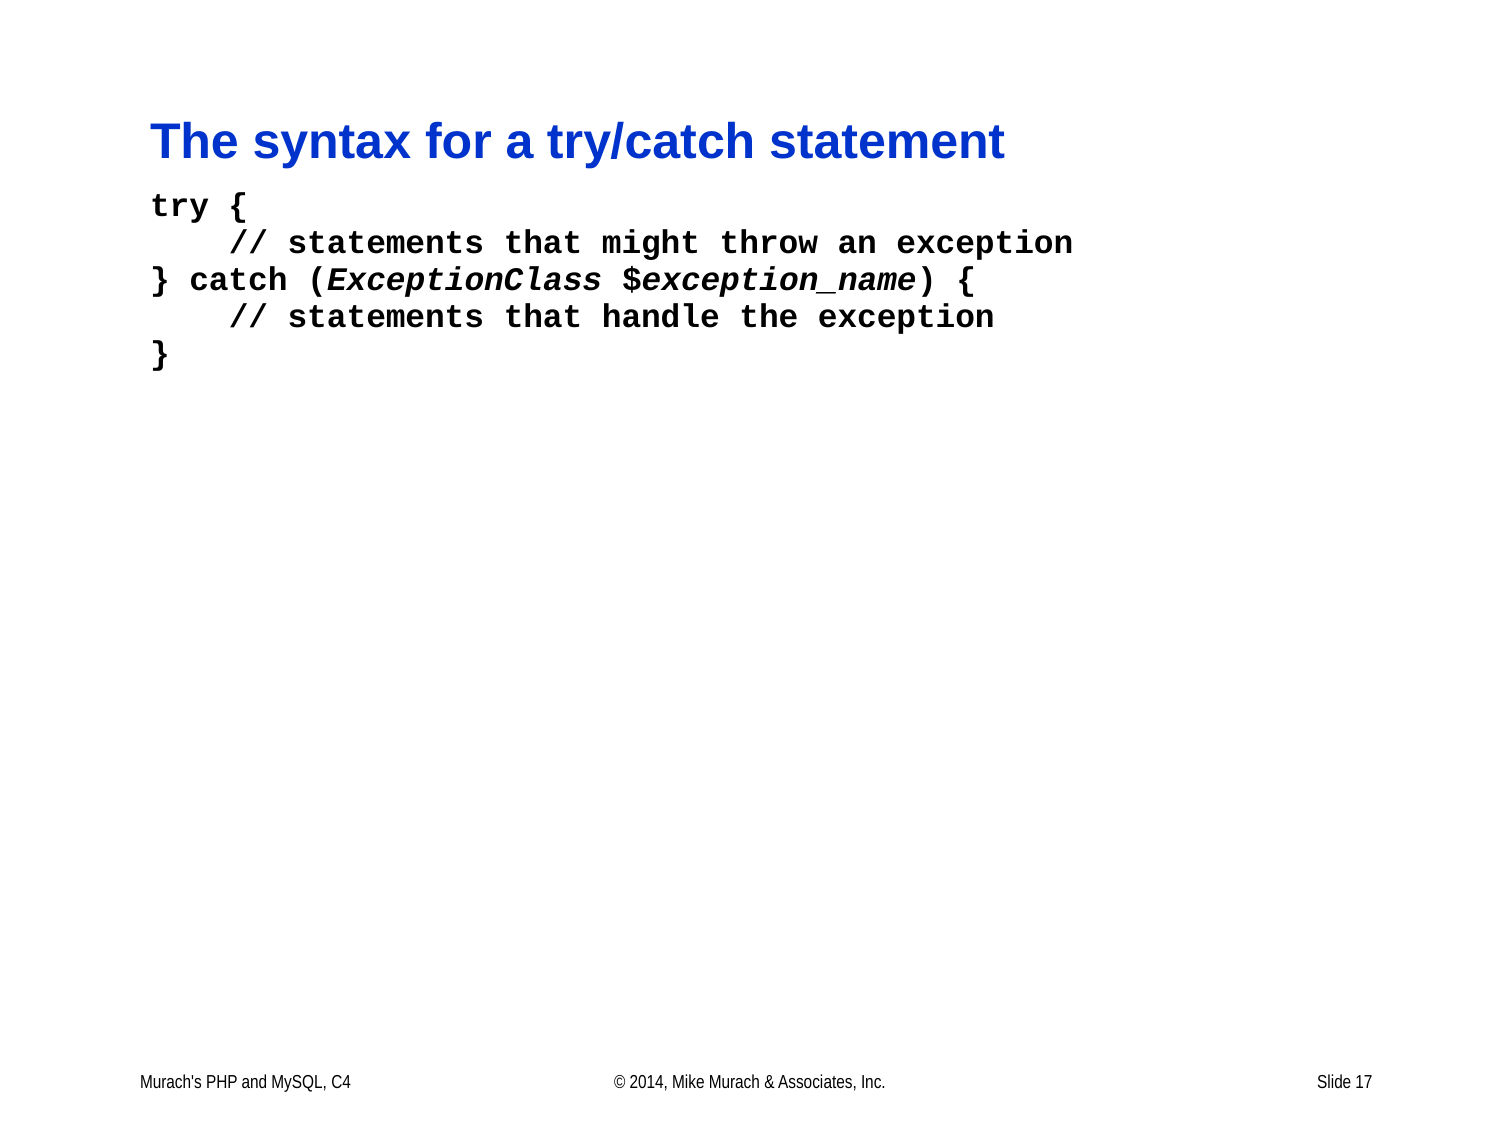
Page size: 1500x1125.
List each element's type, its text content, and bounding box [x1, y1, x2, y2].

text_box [149, 188, 1331, 967]
slide_number Slide 17 [1074, 1025, 1388, 1100]
footer © 2014, Mike Murach & Associates, Inc. [474, 1025, 1025, 1100]
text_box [149, 112, 1128, 183]
slide_number Murach's PHP and MySQL, C4 [125, 1025, 450, 1100]
